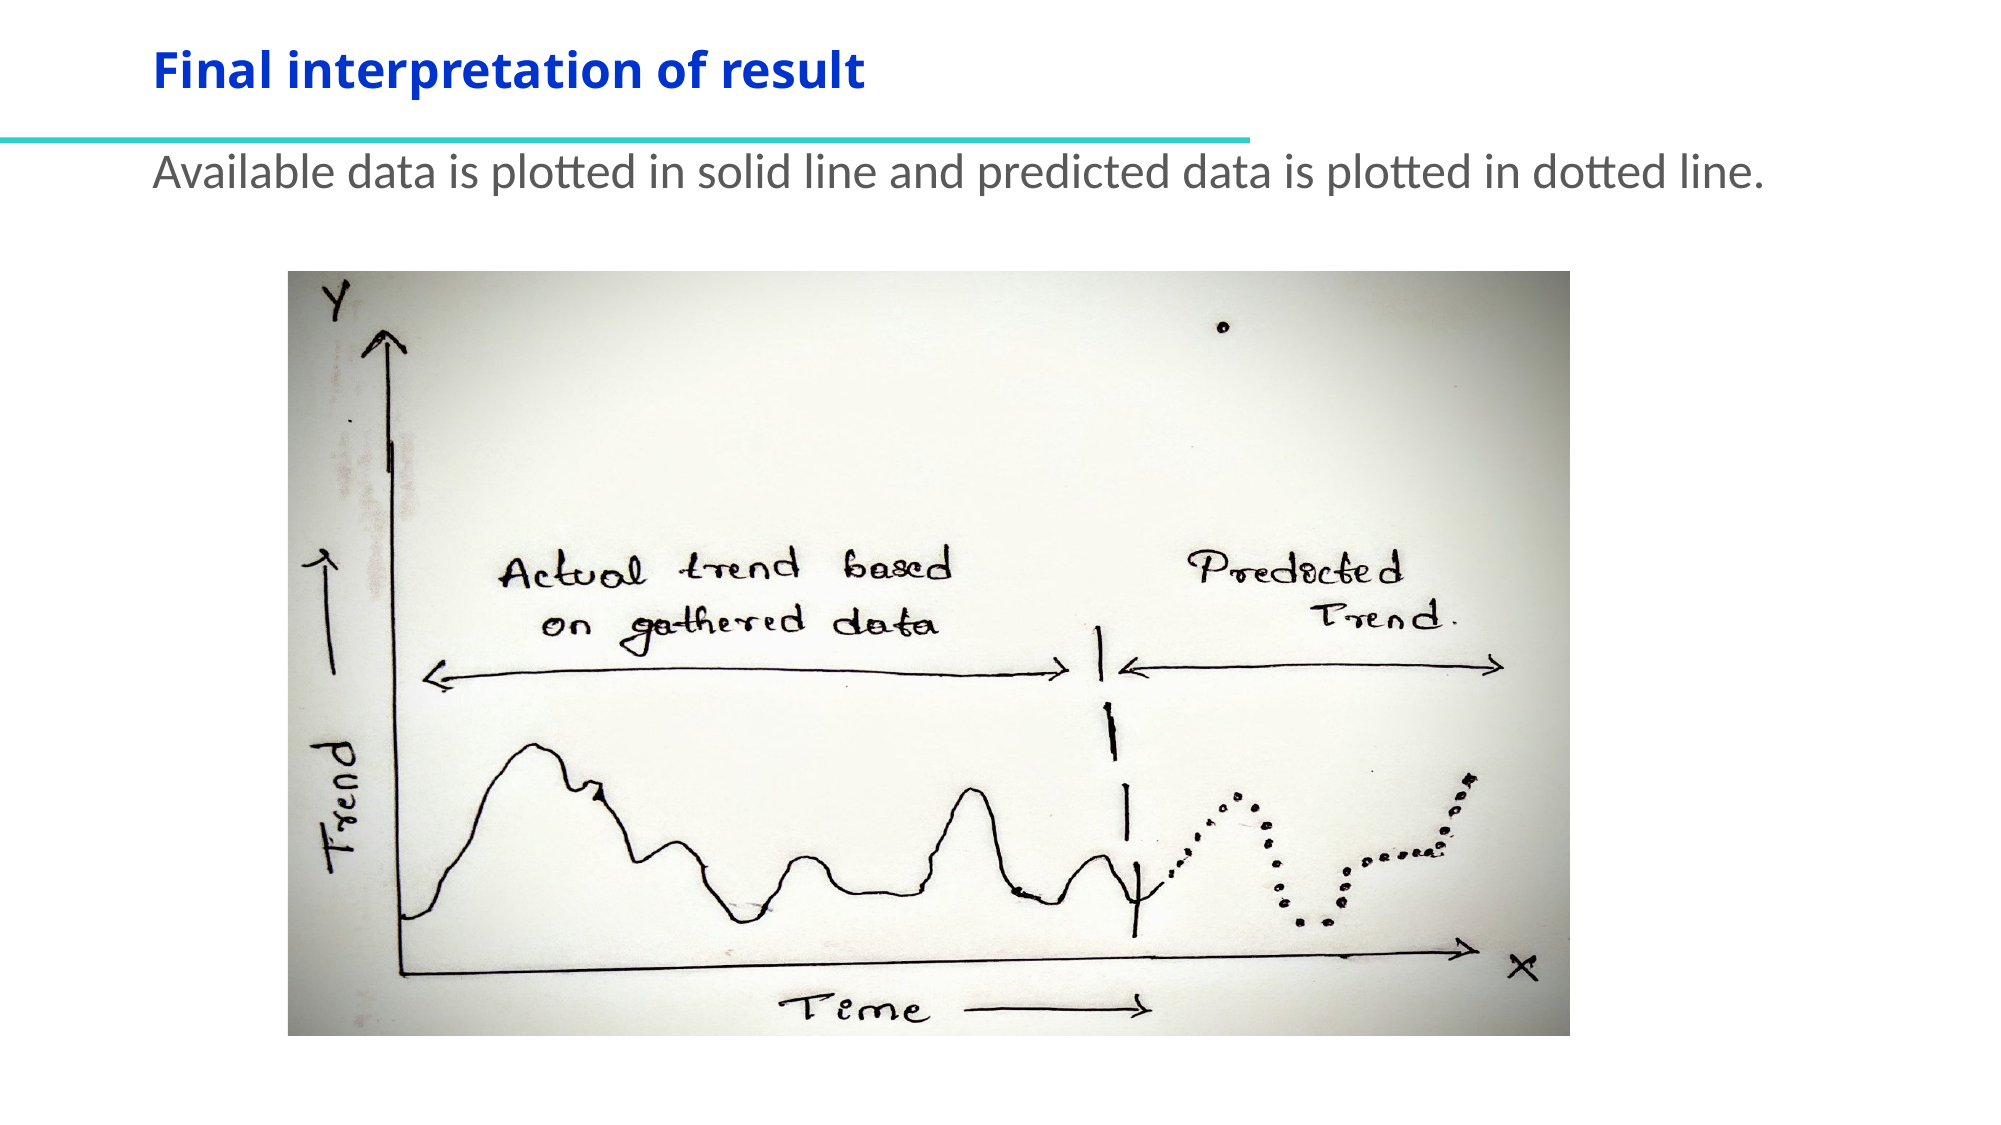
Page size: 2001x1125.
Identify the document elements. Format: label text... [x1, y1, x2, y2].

list Available data is plotted in solid line and predicted data is plotted in dotted line. [137, 137, 1863, 323]
picture [287, 270, 1571, 1036]
title Final interpretation of result [137, 0, 1863, 137]
